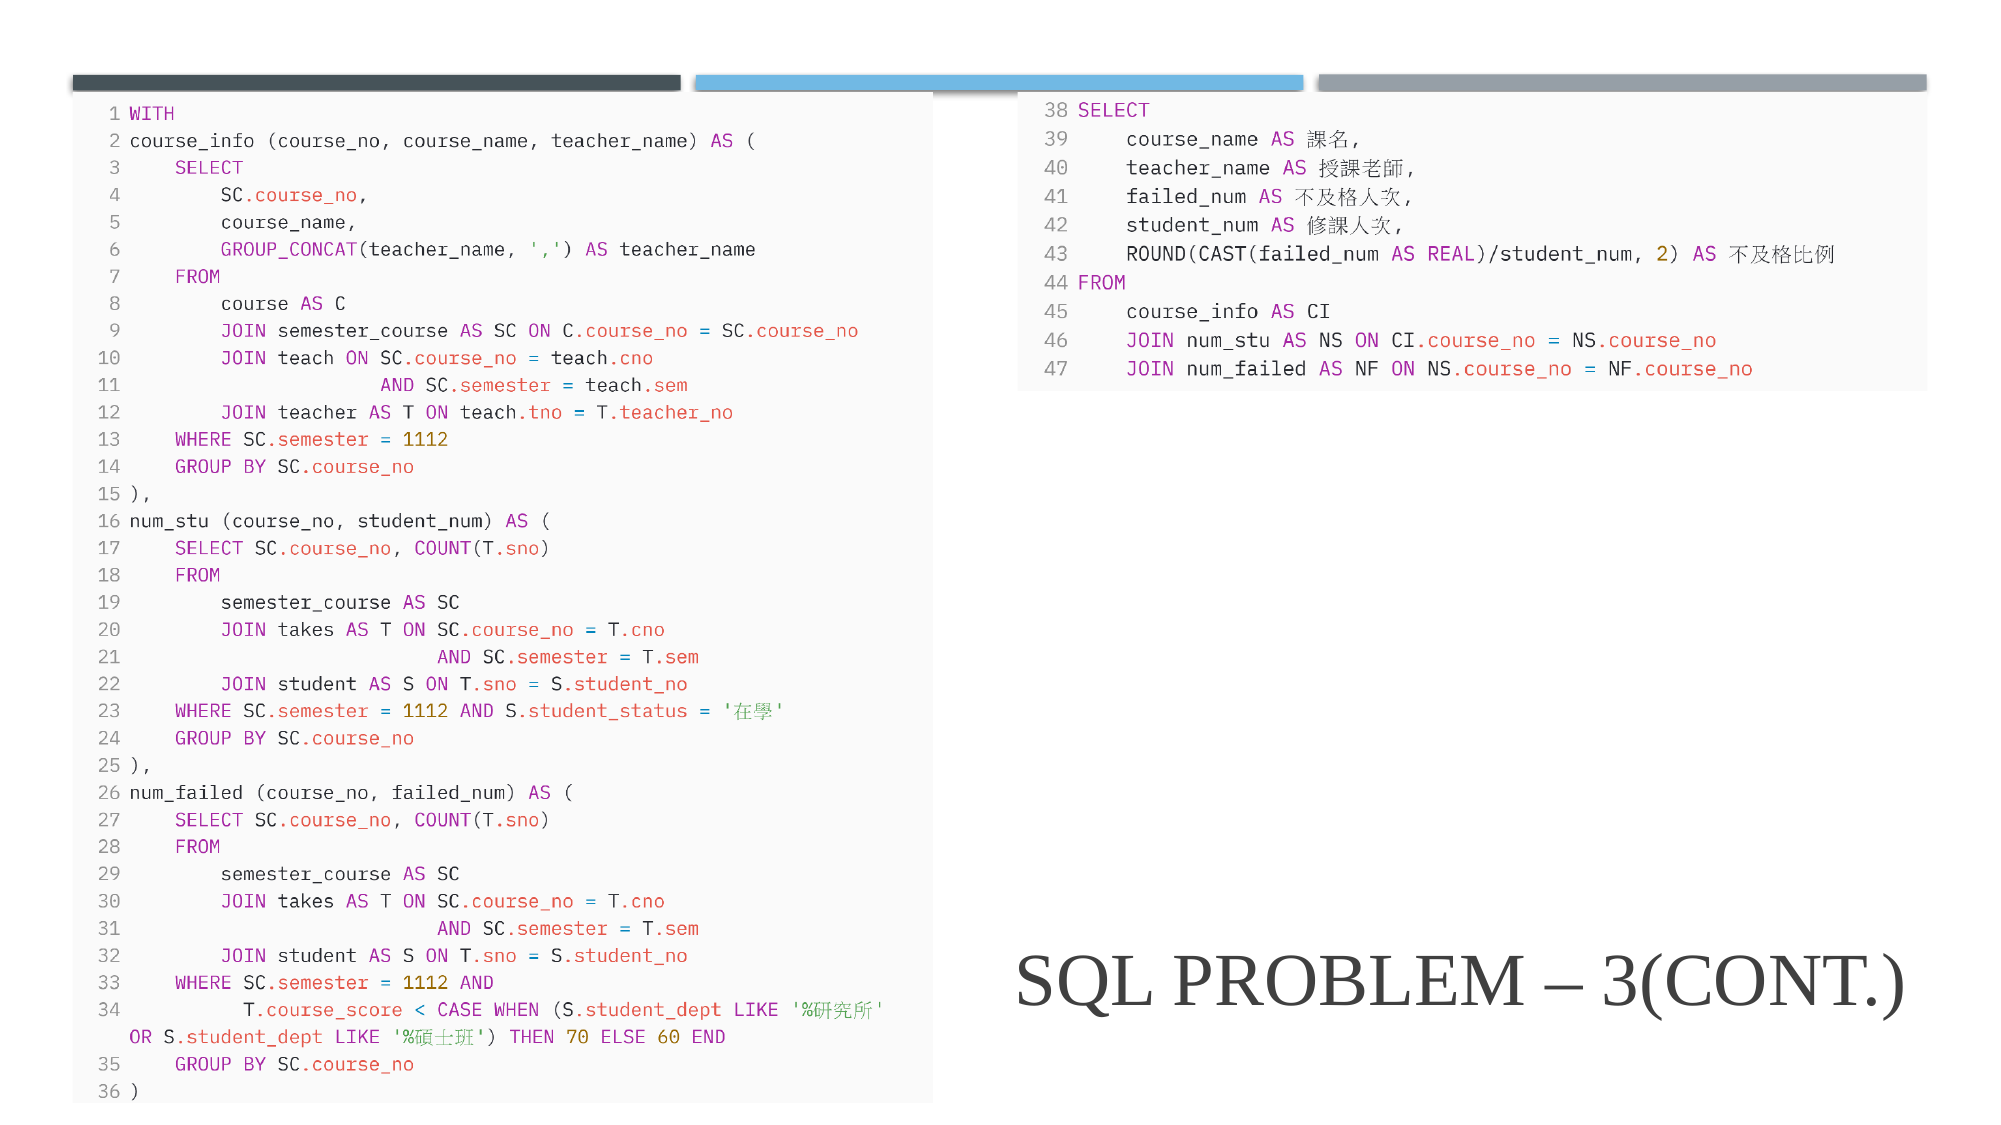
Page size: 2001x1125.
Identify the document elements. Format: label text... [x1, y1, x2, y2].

picture [1017, 91, 1928, 392]
picture [71, 91, 934, 1103]
title SQL Problem – 3(CONT.) [999, 917, 1941, 1033]
